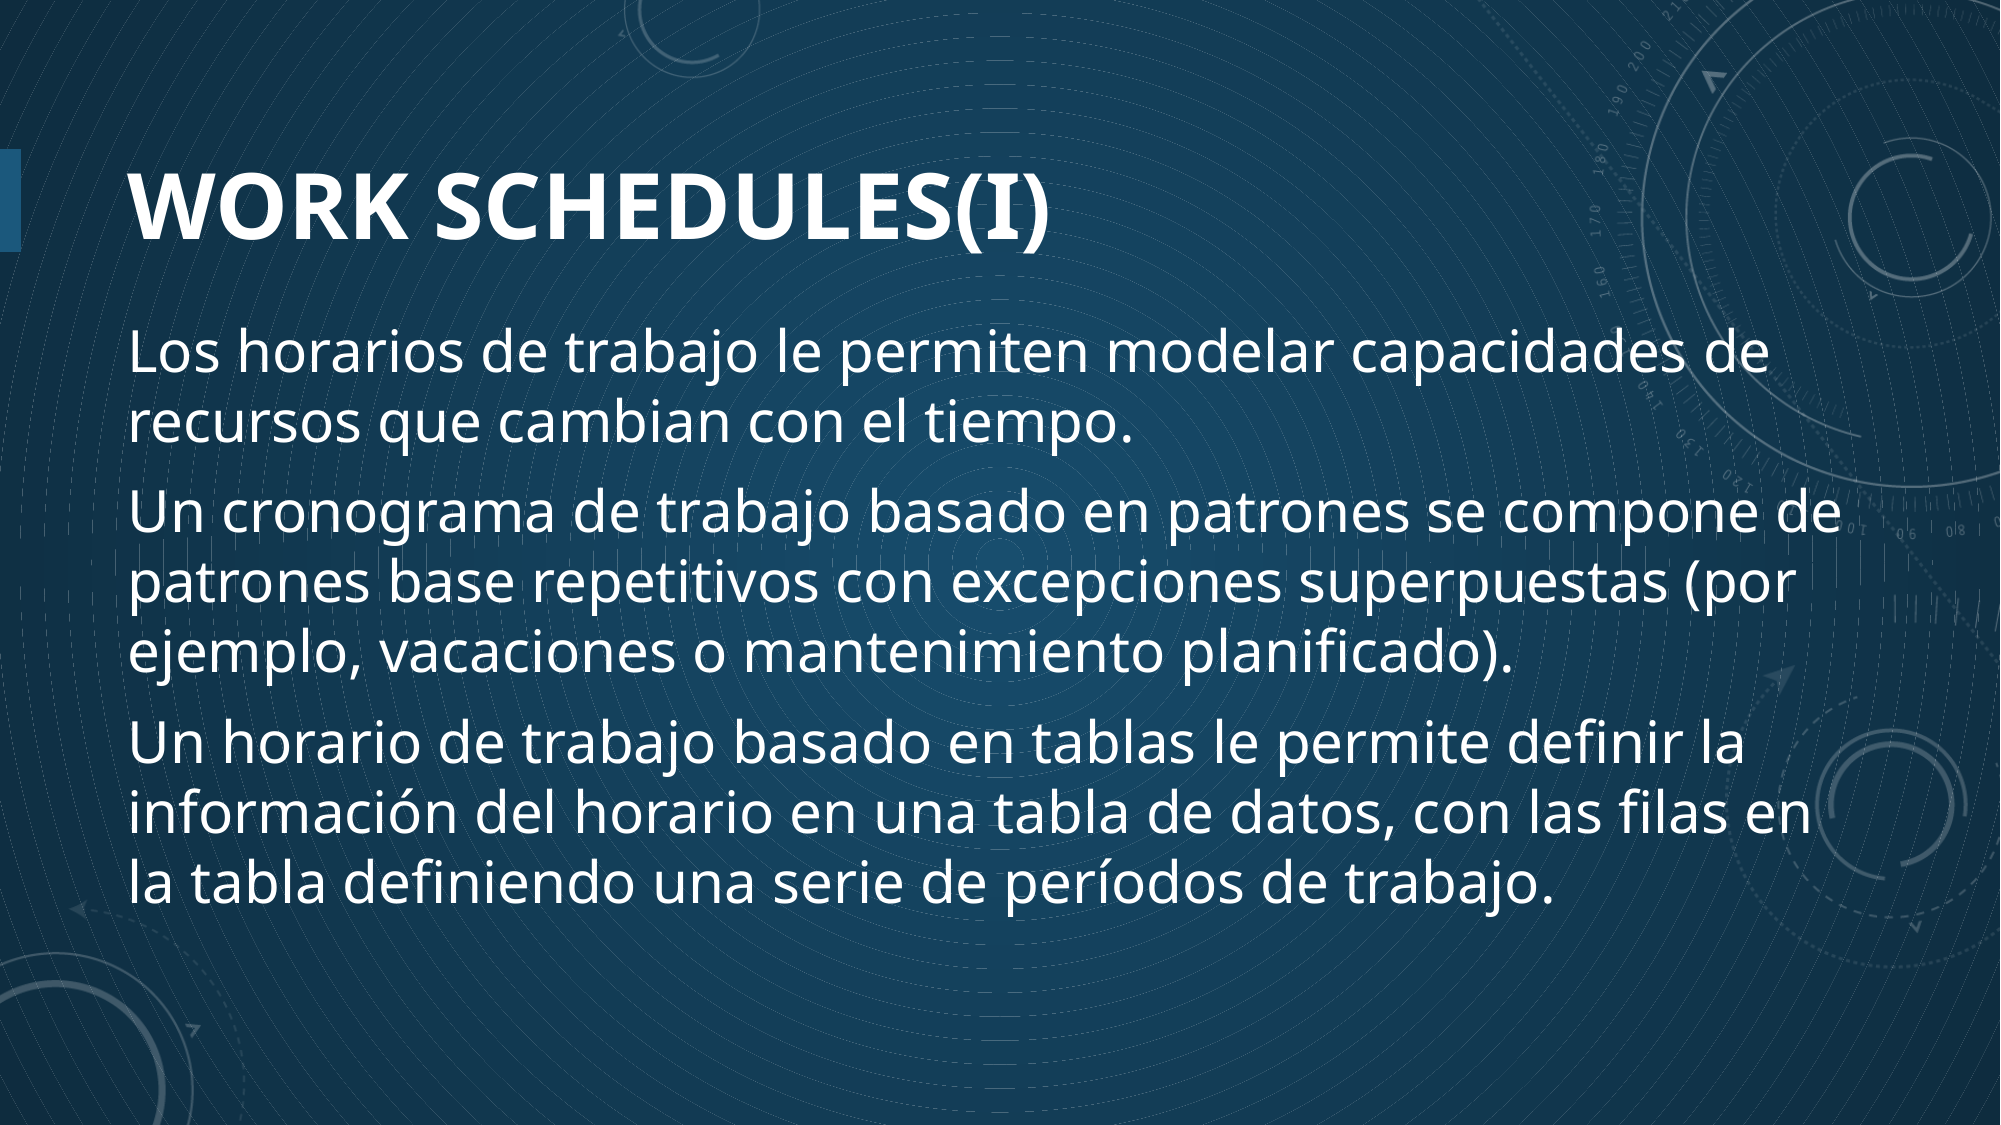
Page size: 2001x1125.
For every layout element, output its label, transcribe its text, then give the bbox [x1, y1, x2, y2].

picture [0, 0, 2000, 1125]
list Los horarios de trabajo le permiten modelar capacidades de recursos que cambian con el tiempo. Un cronograma de trabajo basado en patrones se compone de patrones base repetitivos con excepciones superpuestas (por ejemplo, vacaciones o mantenimiento planificado). Un horario de trabajo basado en tablas le permite definir la información del horario en una tabla de datos, con las filas en la tabla definiendo una serie de períodos de trabajo. [112, 306, 1888, 1050]
title Work Schedules(I) [112, 99, 1891, 307]
